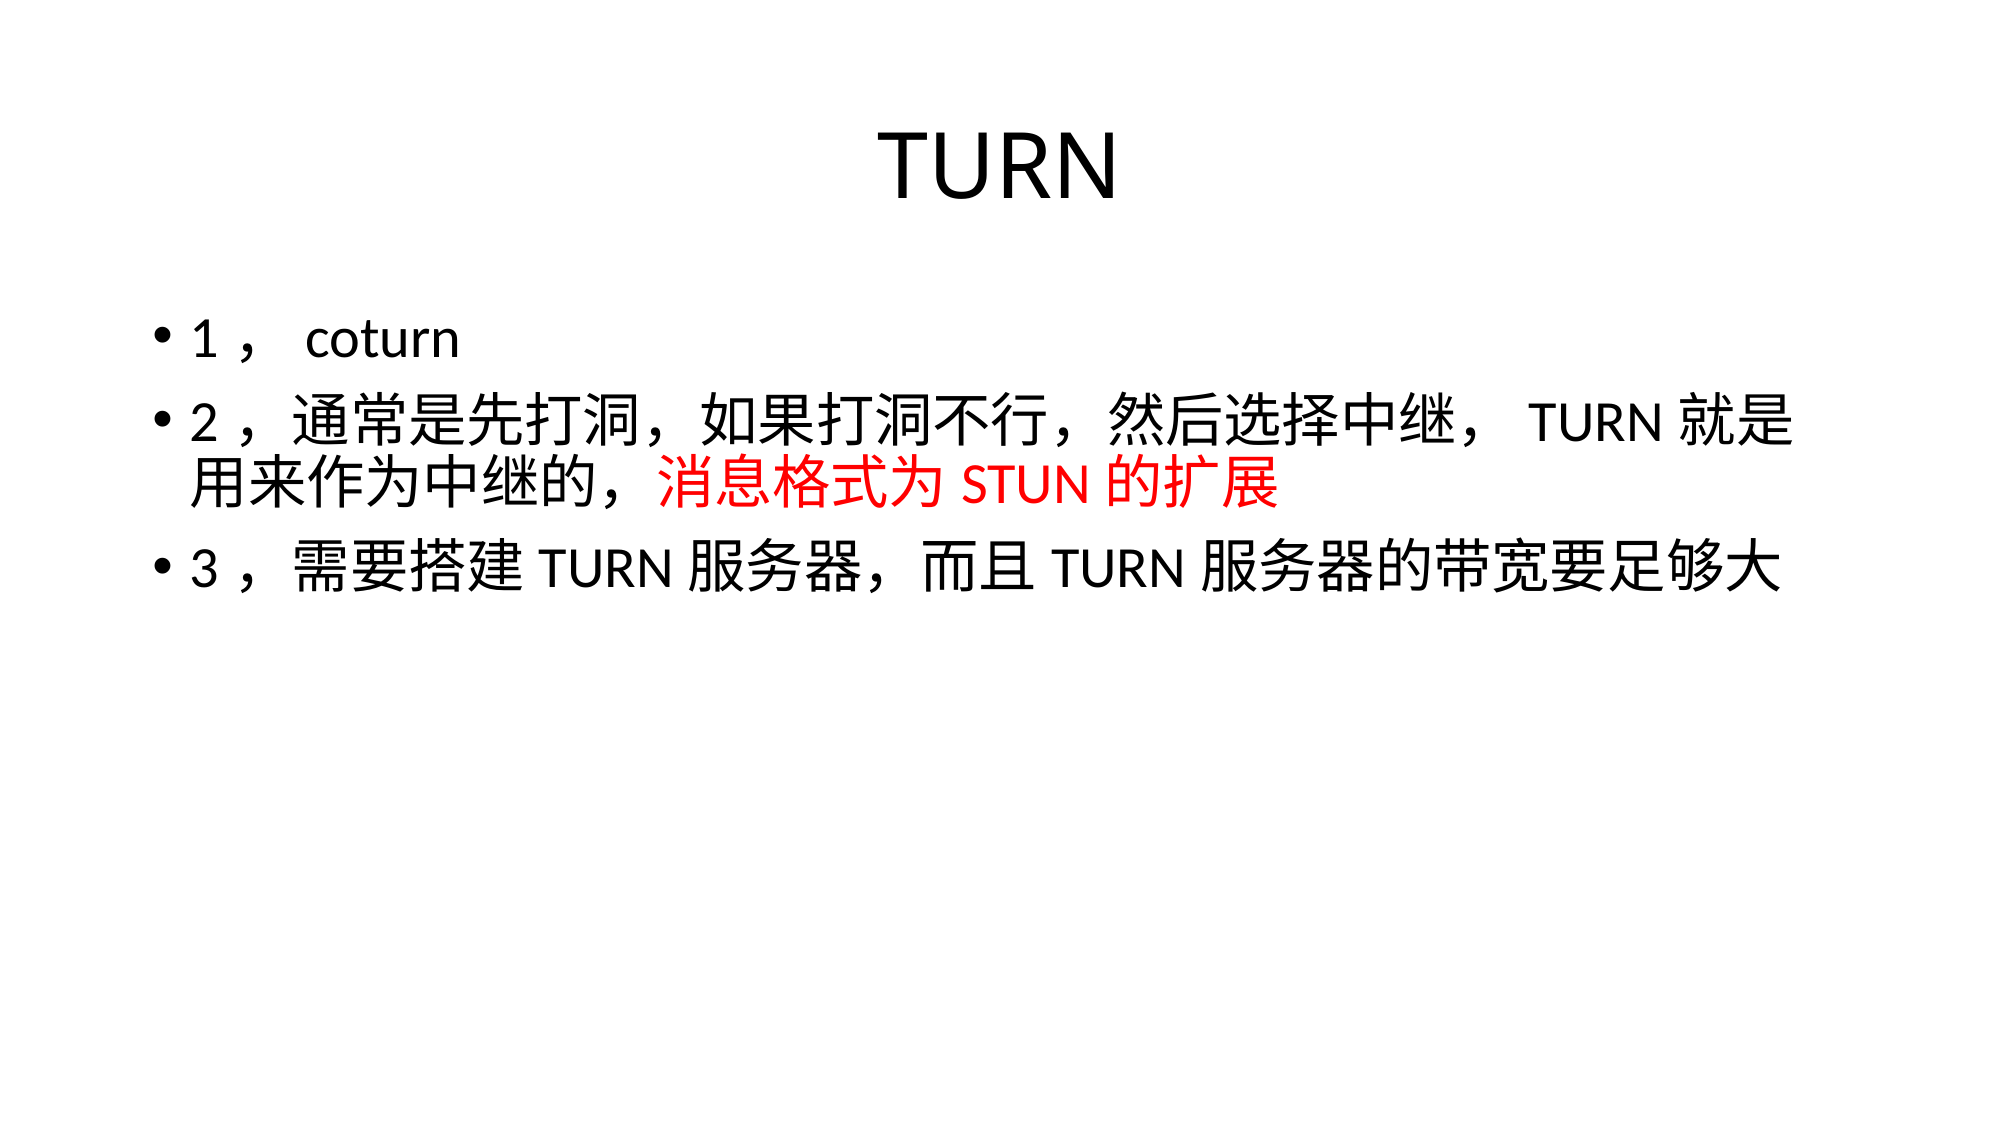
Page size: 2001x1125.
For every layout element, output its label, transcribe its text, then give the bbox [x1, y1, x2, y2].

list 1，coturn 2，通常是先打洞，如果打洞不行，然后选择中继，TURN就是用来作为中继的，消息格式为STUN的扩展 3，需要搭建TURN服务器，而且TURN服务器的带宽要足够大 [137, 299, 1863, 1014]
title TURN [137, 59, 1863, 278]
